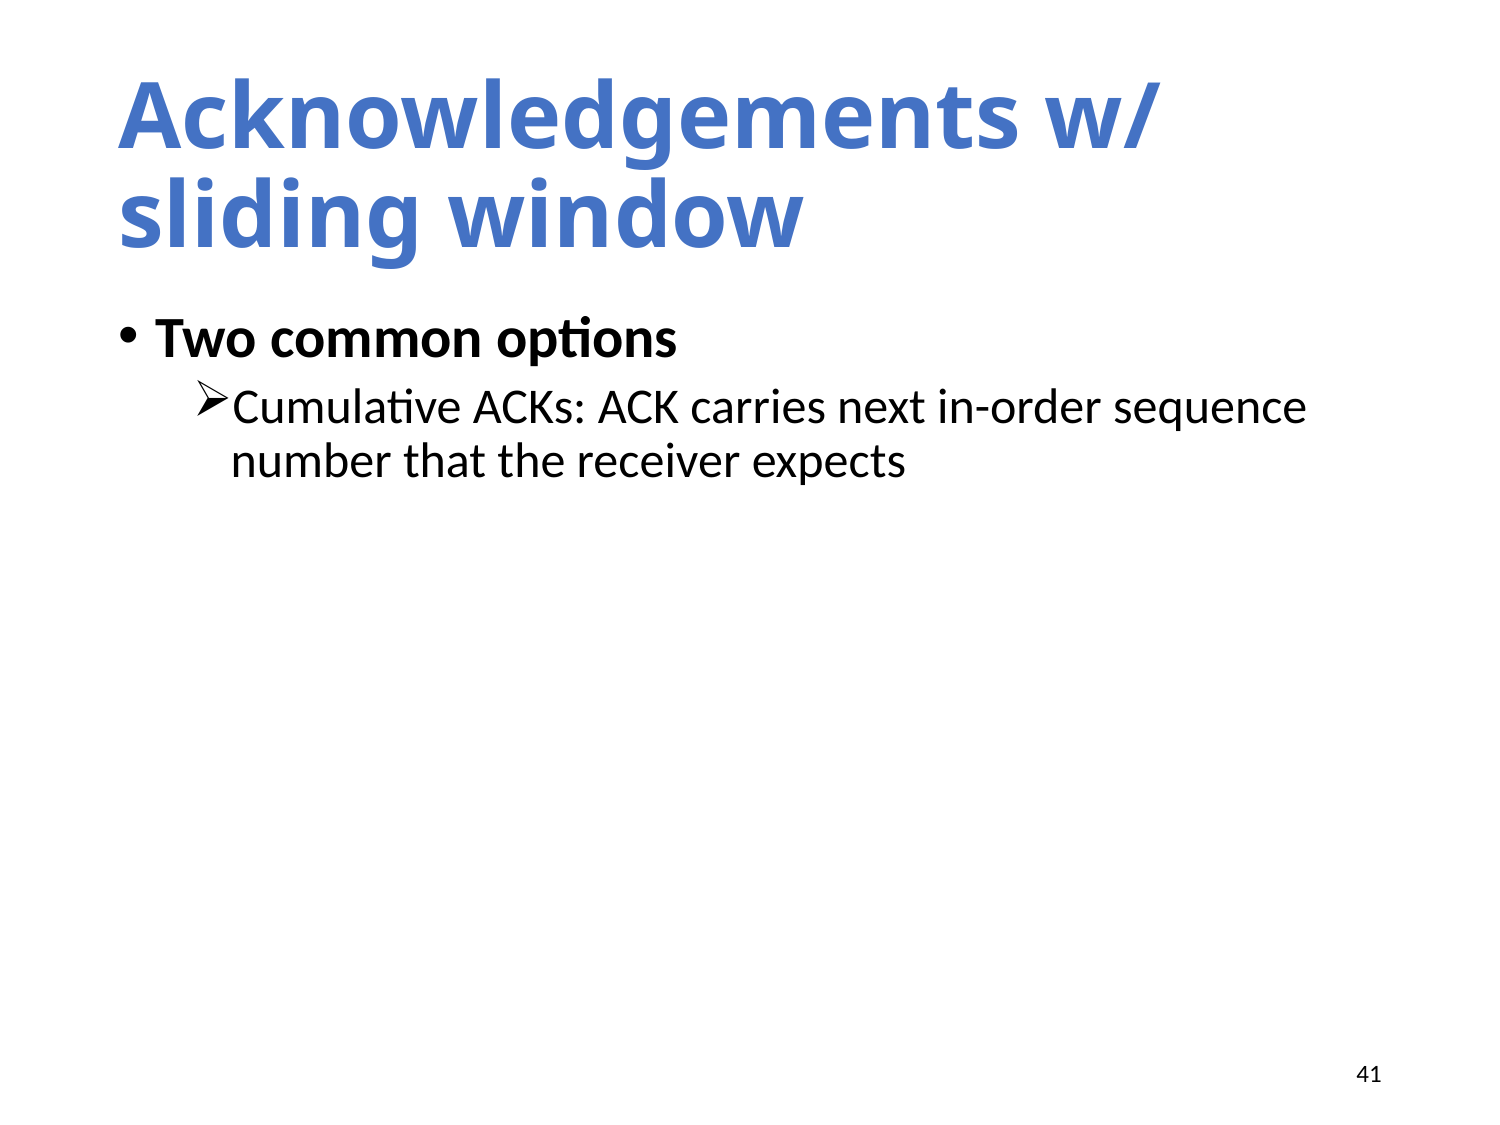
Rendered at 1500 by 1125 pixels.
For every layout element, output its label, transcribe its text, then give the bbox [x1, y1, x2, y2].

slide_number 41 [1059, 1042, 1397, 1103]
list Two common options Cumulative ACKs: ACK carries next in-order sequence number that the receiver expects [103, 299, 1397, 1014]
title Acknowledgements w/ sliding window [103, 59, 1397, 278]
